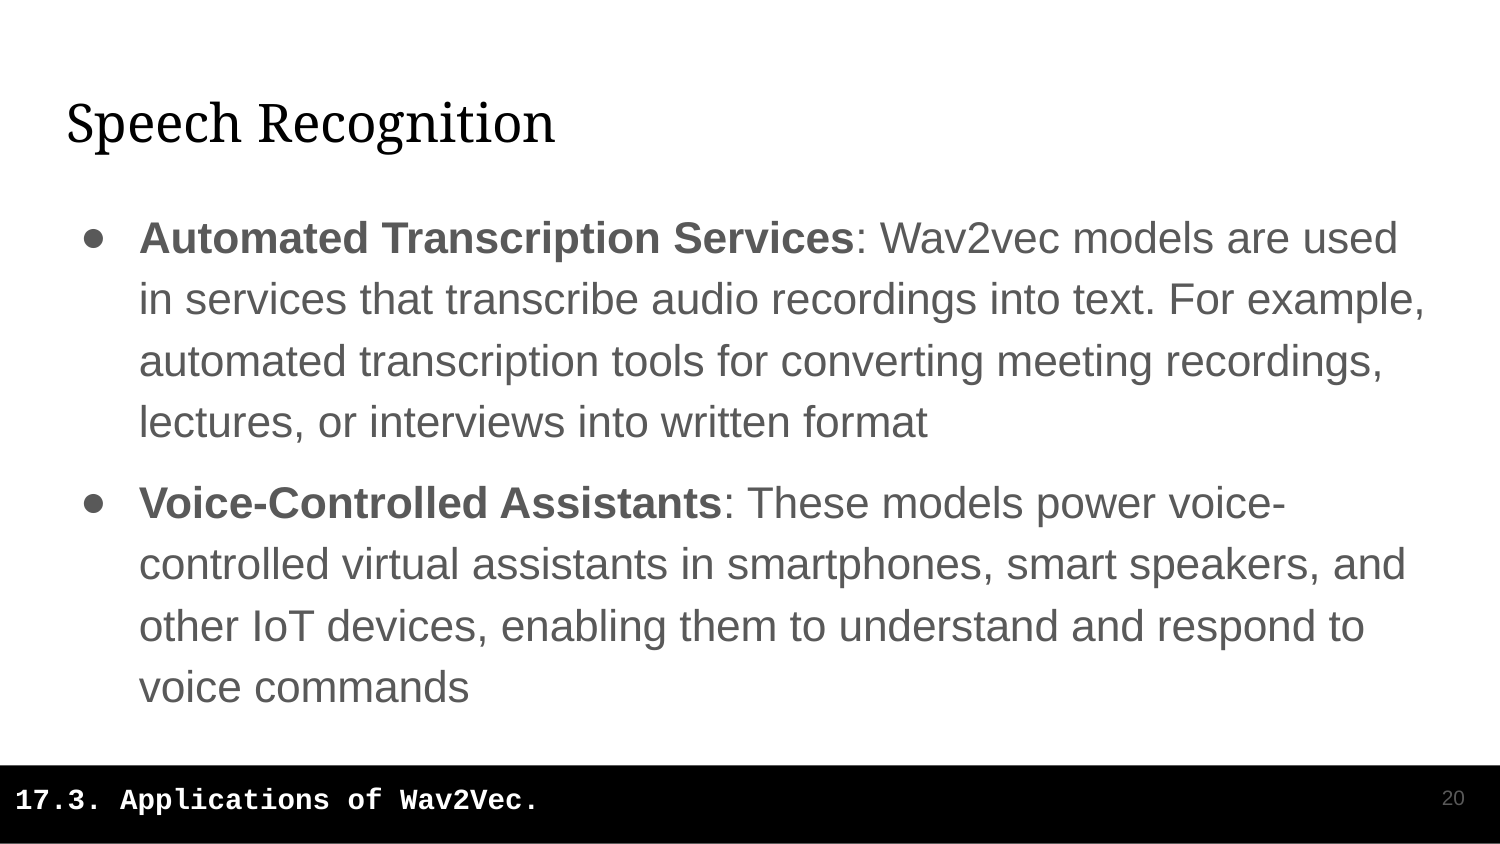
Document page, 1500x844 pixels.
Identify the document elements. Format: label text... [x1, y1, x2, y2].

list Automated Transcription Services: Wav2vec models are used in services that transcribe audio recordings into text. For example, automated transcription tools for converting meeting recordings, lectures, or interviews into written format Voice-Controlled Assistants: These models power voice-controlled virtual assistants in smartphones, smart speakers, and other IoT devices, enabling them to understand and respond to voice commands [51, 186, 1449, 729]
slide_number ‹#› [1389, 764, 1480, 830]
title Speech Recognition [51, 74, 1449, 169]
text_box 17.3. Applications of Wav2Vec. [0, 765, 1500, 844]
